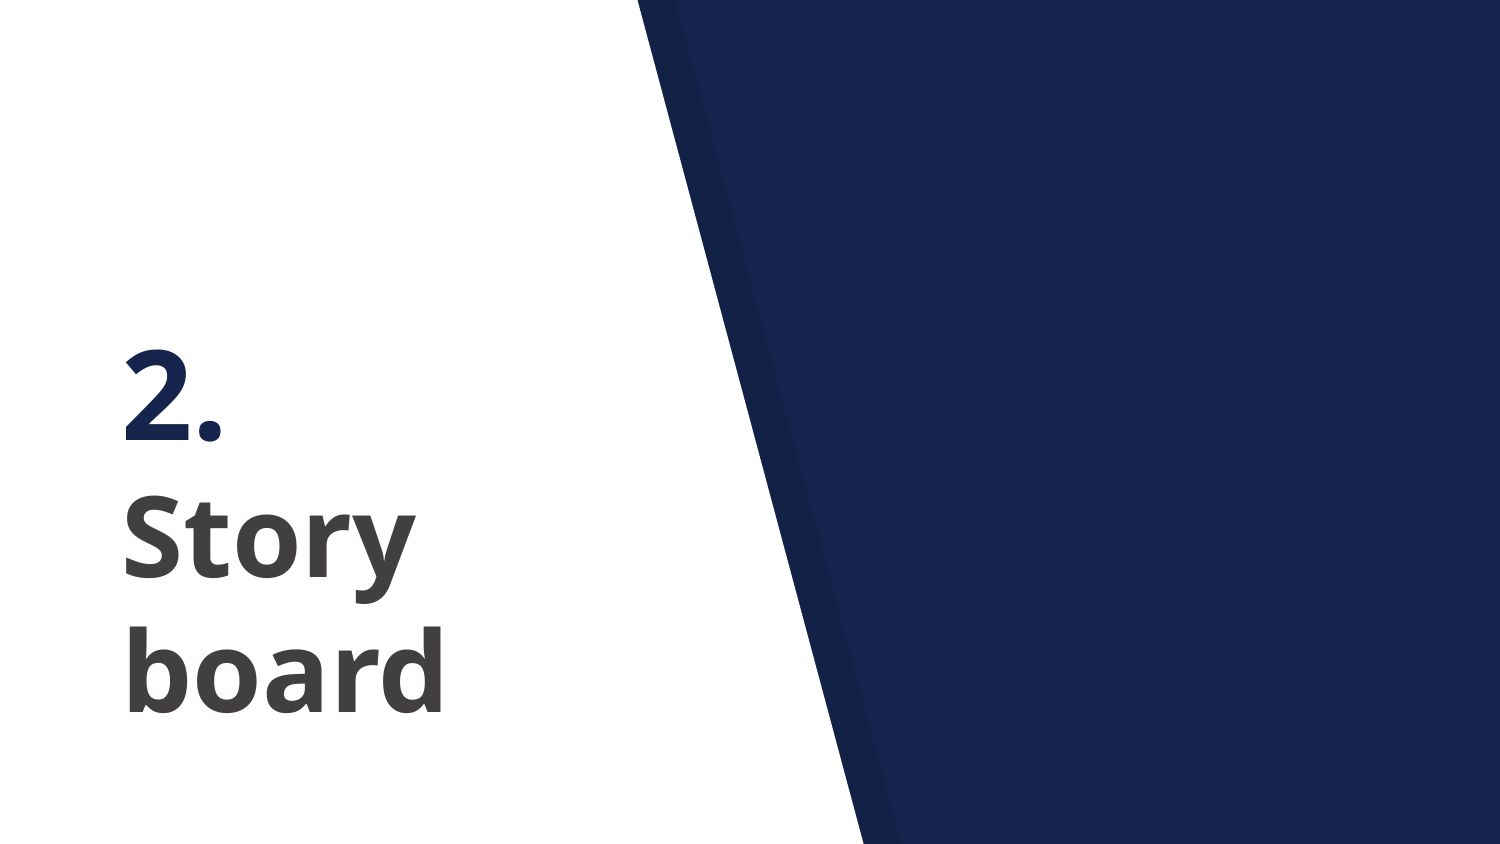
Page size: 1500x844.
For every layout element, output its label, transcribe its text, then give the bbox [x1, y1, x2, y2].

title 2. Story board [106, 259, 699, 751]
